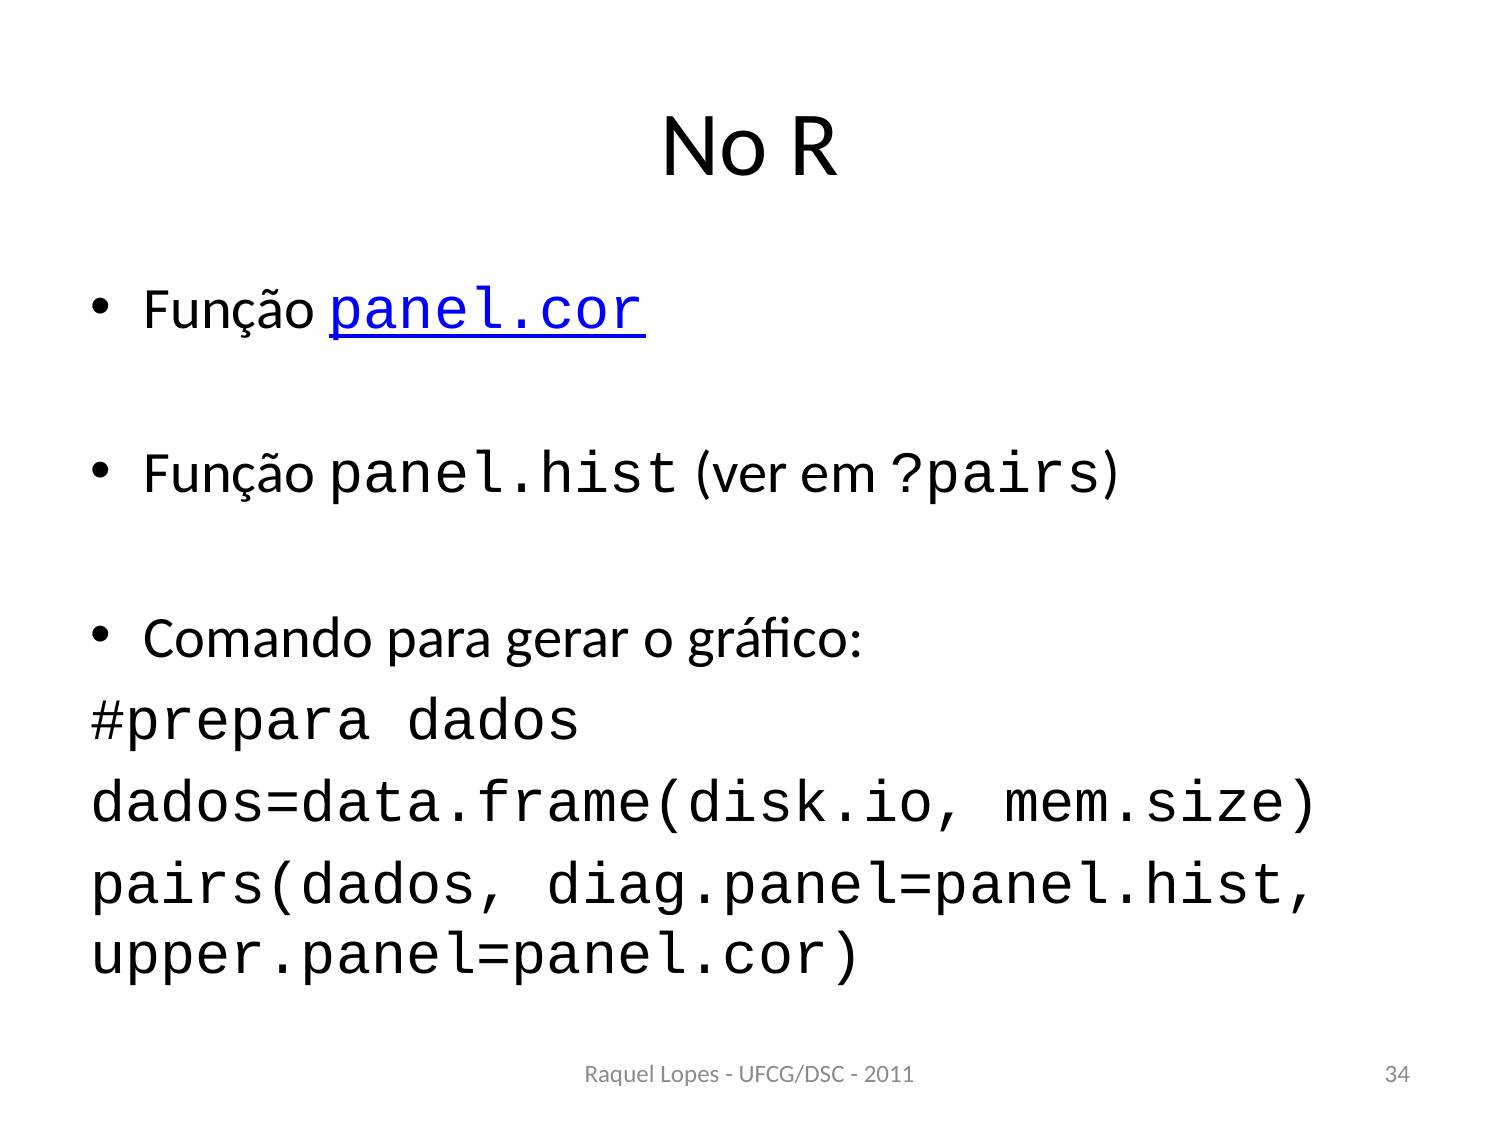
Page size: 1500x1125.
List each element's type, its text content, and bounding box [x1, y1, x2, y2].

footer Raquel Lopes - UFCG/DSC - 2011 [512, 1042, 988, 1103]
list Função panel.cor Função panel.hist (ver em ?pairs) Comando para gerar o gráfico: #prepara dados dados=data.frame(disk.io, mem.size) pairs(dados, diag.panel=panel.hist, upper.panel=panel.cor) [75, 262, 1475, 1005]
title No R [75, 45, 1425, 233]
slide_number 34 [1074, 1042, 1425, 1103]
